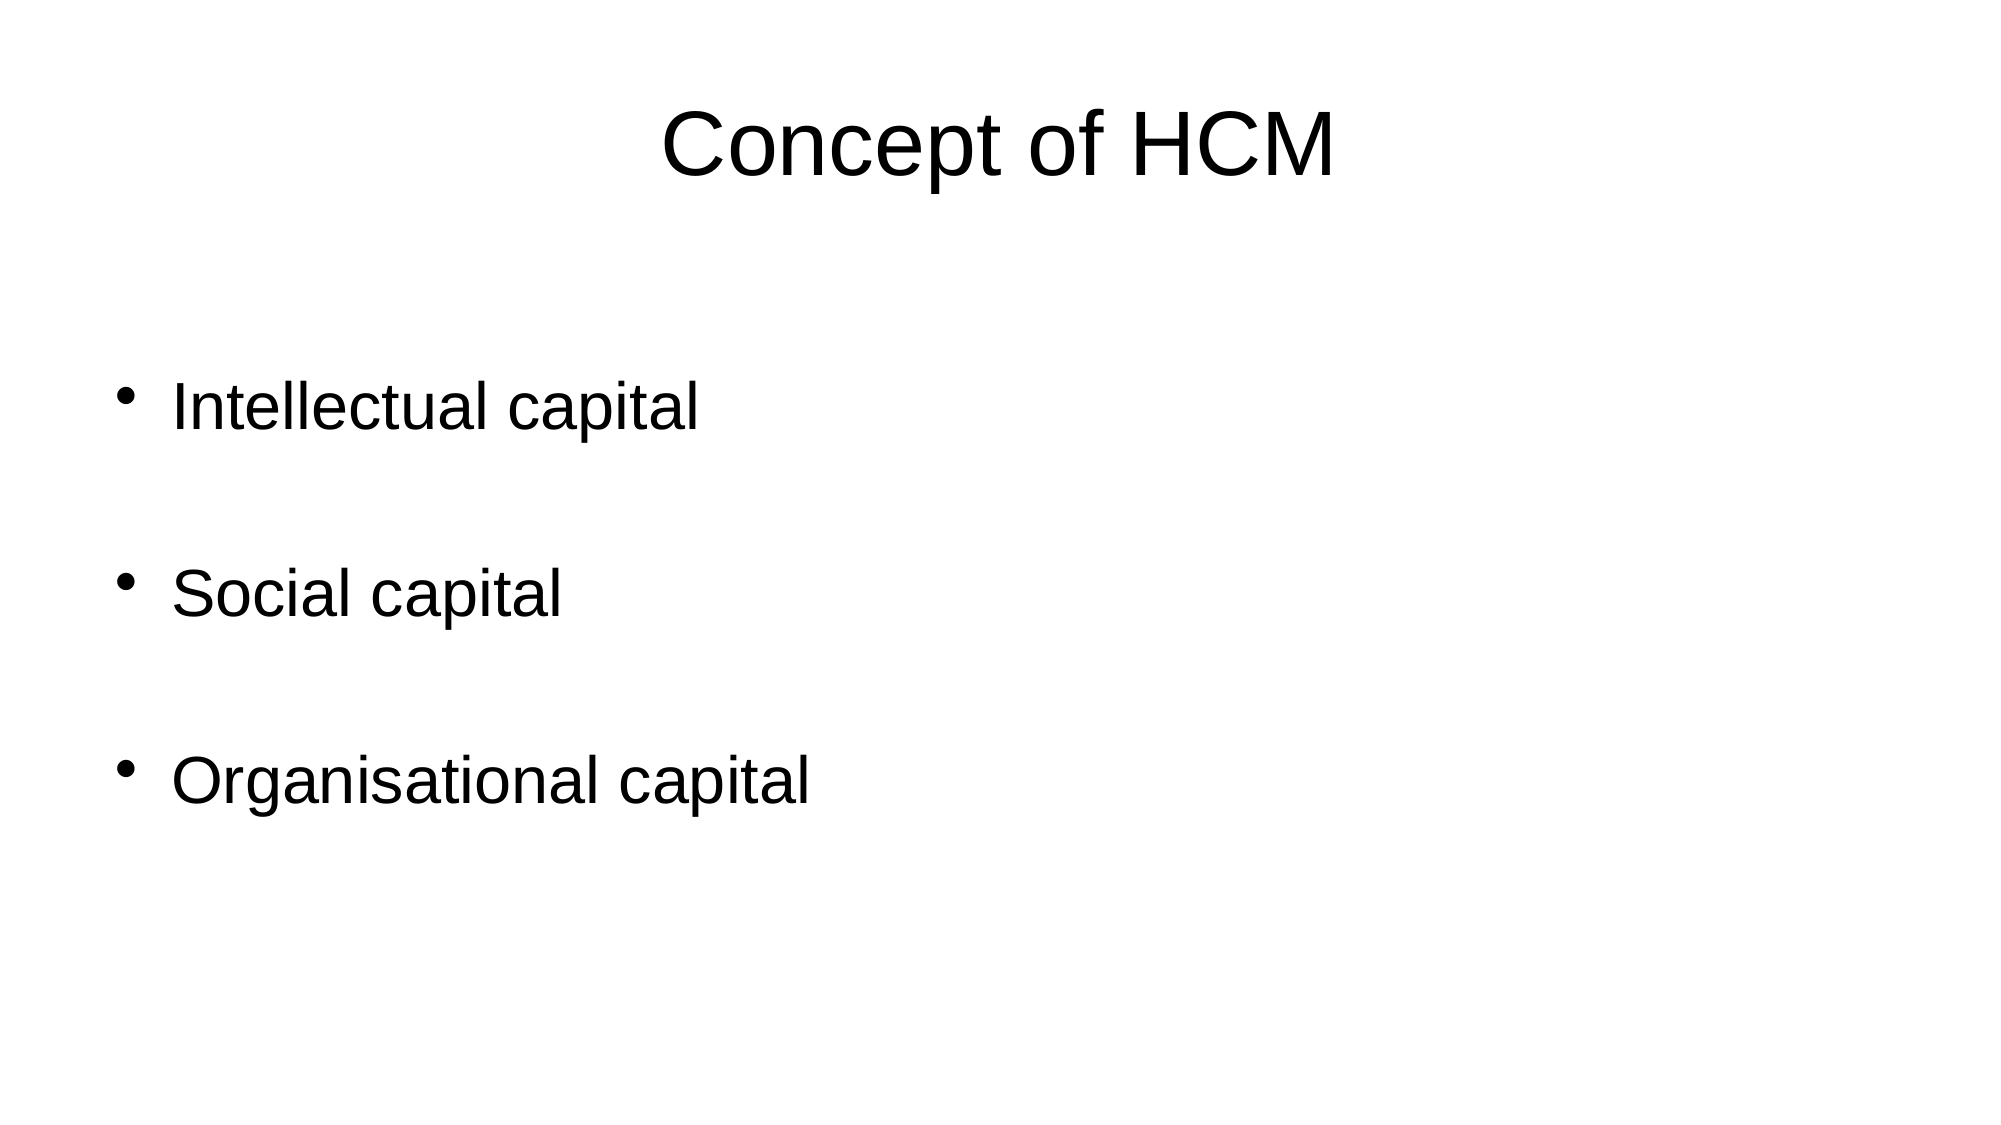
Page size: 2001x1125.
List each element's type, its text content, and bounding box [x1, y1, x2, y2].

list Intellectual capital Social capital Organisational capital [99, 262, 1901, 1006]
title Concept of HCM [99, 44, 1901, 233]
